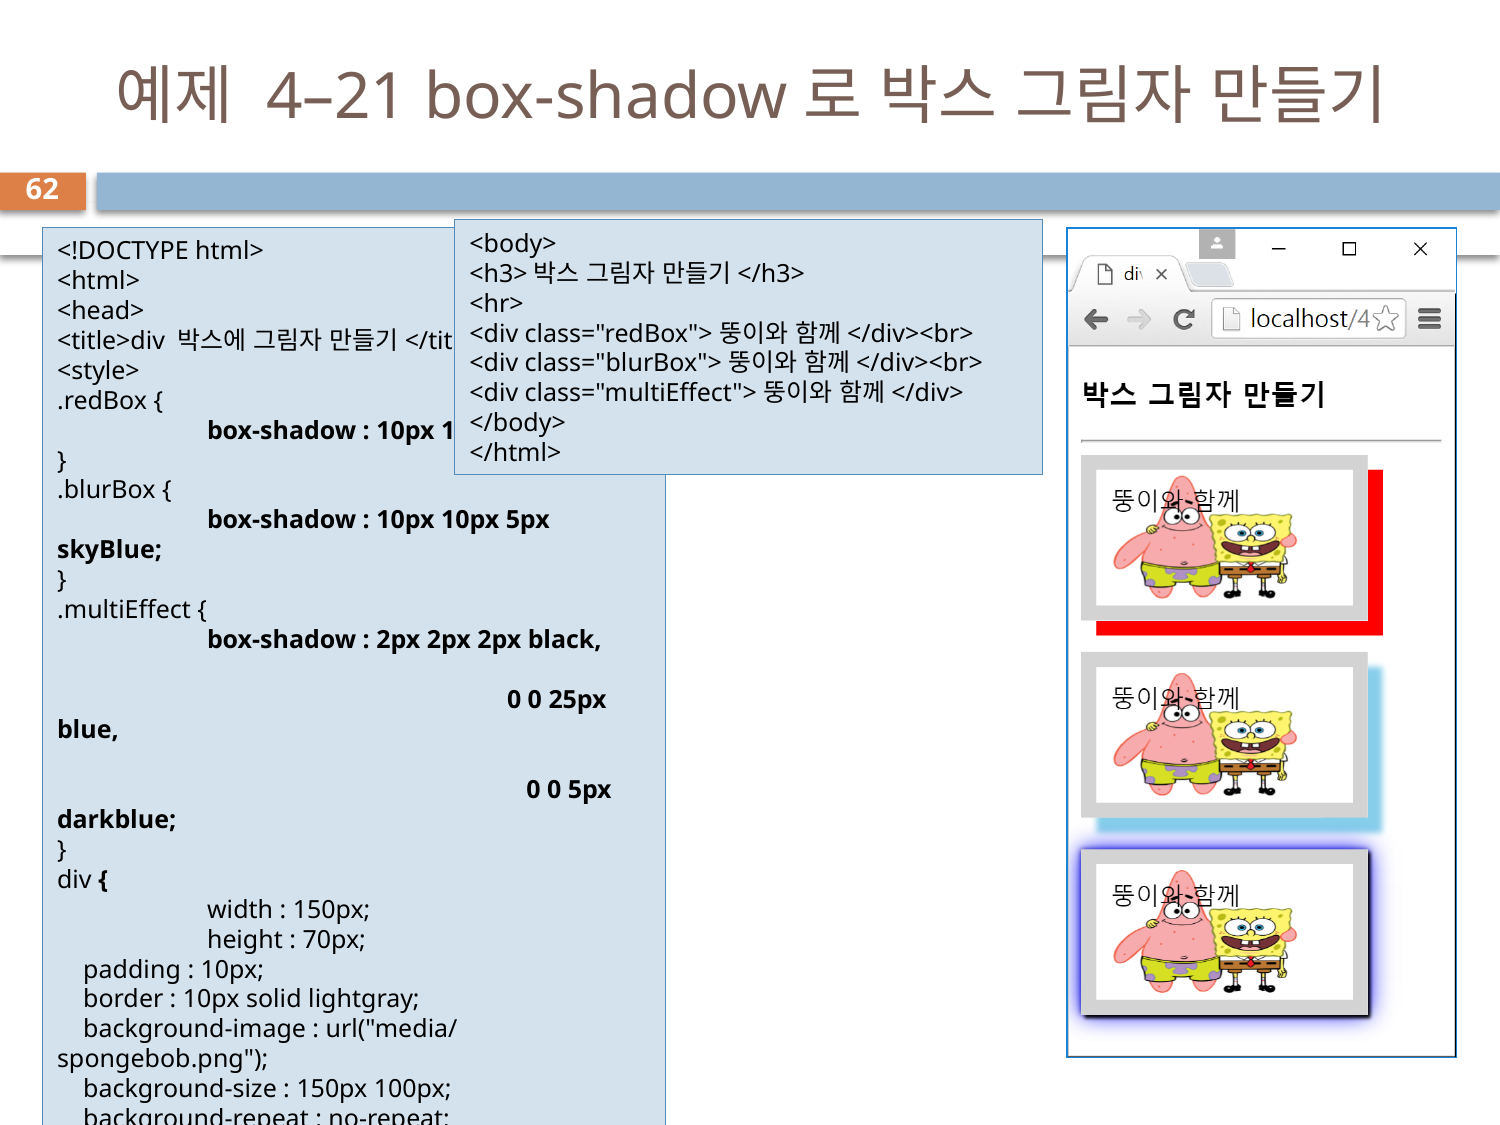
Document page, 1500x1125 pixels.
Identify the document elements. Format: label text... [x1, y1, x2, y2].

title 예제 4–21 box-shadow로 박스 그림자 만들기 [100, 37, 1438, 149]
text_box <body> <h3>박스 그림자 만들기</h3> <hr> <div class="redBox">뚱이와 함께</div><br> <div class="blurBox">뚱이와 함께</div><br> <div class="multiEffect">뚱이와 함께</div> </body> </html> [454, 219, 1043, 475]
text_box <!DOCTYPE html> <html> <head> <title>div 박스에 그림자 만들기</title> <style> .redBox { box-shadow : 10px 10px red; } .blurBox { box-shadow : 10px 10px 5px skyBlue; } .multiEffect { box-shadow : 2px 2px 2px black, 0 0 25px blue, 0 0 5px darkblue; } div { width : 150px; height : 70px; padding : 10px; border : 10px solid lightgray; background-image : url("media/spongebob.png"); background-size : 150px 100px; background-repeat : no-repeat; } </style> </head> [42, 227, 666, 1125]
slide_number 62 [0, 170, 87, 211]
picture [1066, 226, 1457, 1058]
